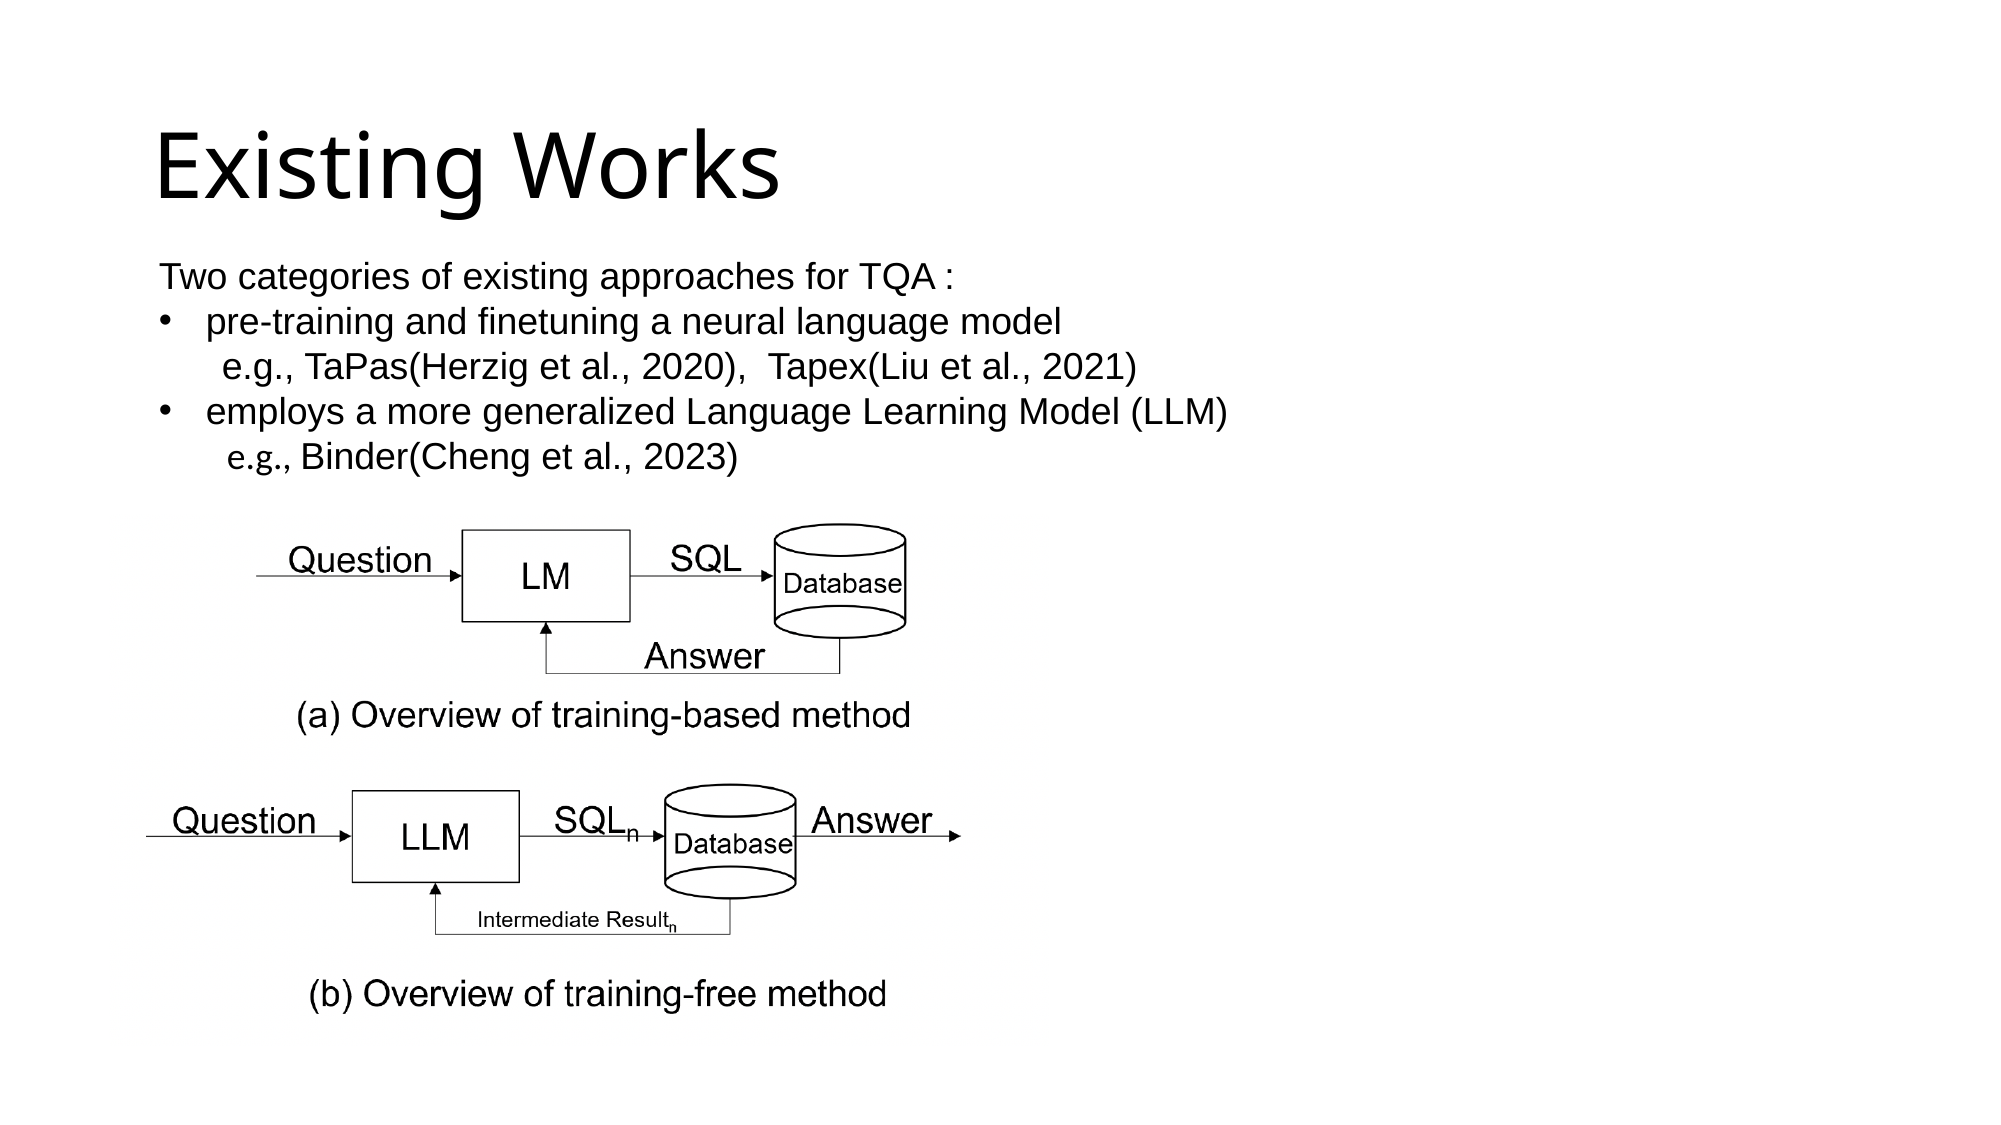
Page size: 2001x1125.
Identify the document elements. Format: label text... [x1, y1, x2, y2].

text_box Two categories of existing approaches for TQA : pre-training and finetuning a neural language model e.g., TaPas(Herzig et al., 2020), Tapex(Liu et al., 2021) employs a more generalized Language Learning Model (LLM) e.g., Binder(Cheng et al., 2023) [144, 244, 1244, 485]
title Existing Works [137, 59, 1863, 278]
picture [109, 514, 1049, 1047]
